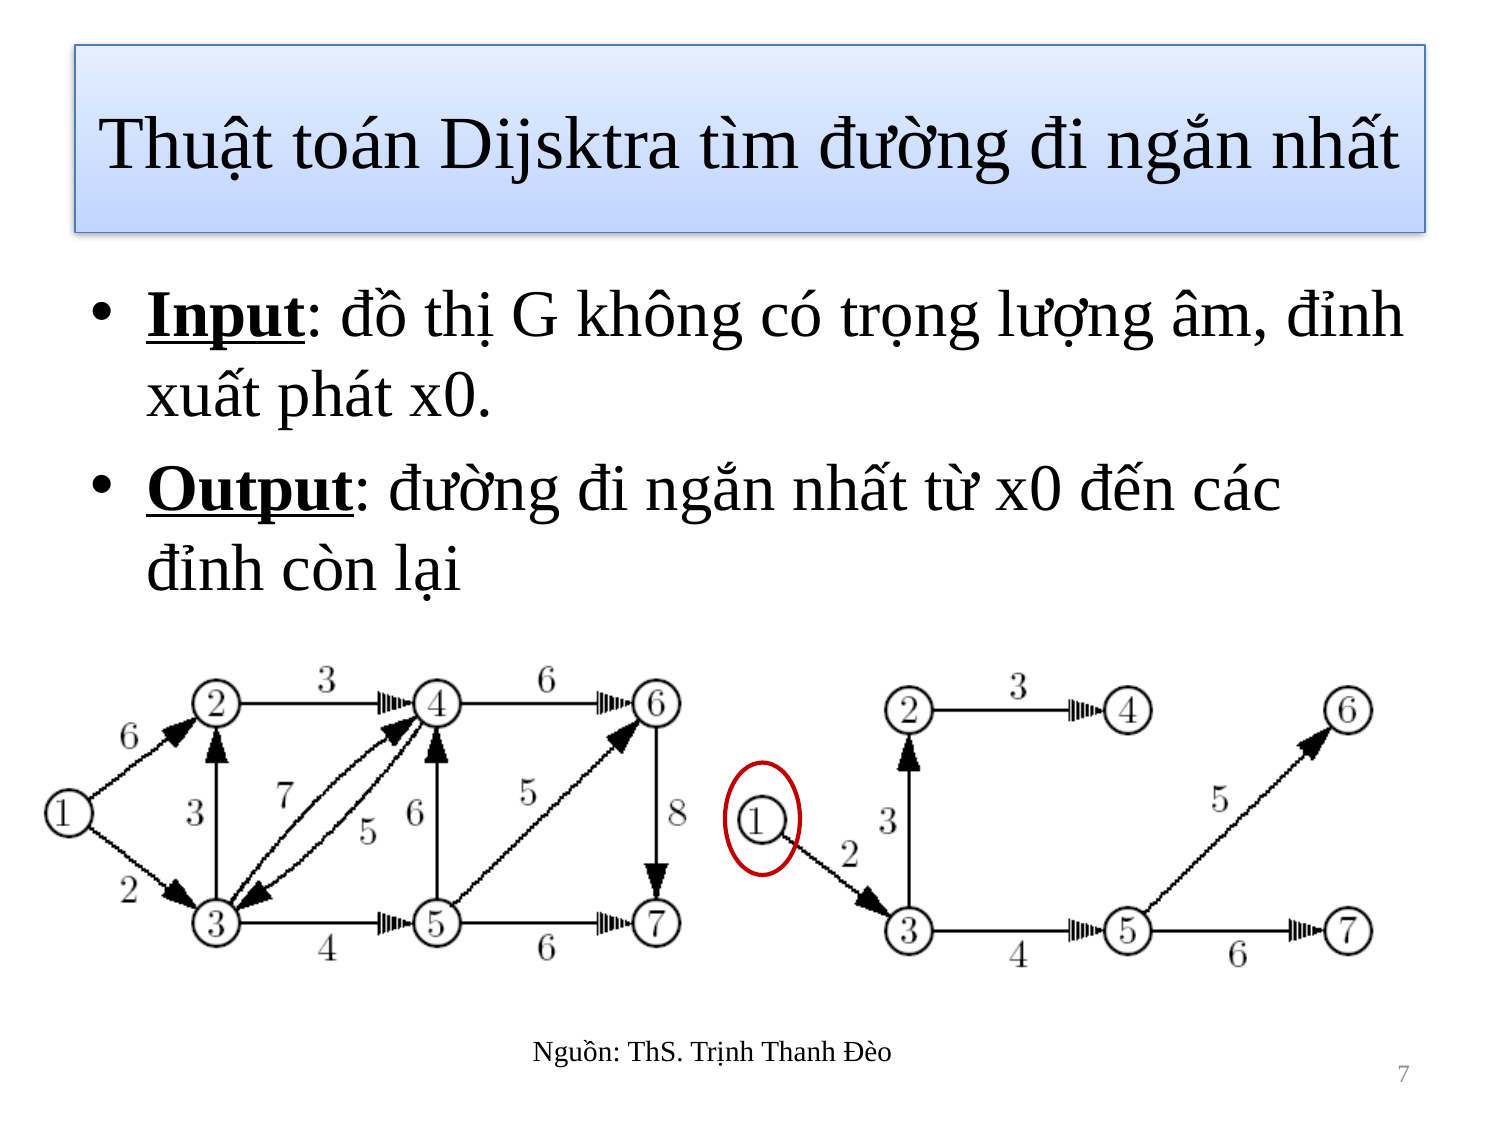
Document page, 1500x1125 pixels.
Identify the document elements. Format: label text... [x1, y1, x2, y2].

slide_number 7 [1074, 1042, 1425, 1103]
title Thuật toán Dijsktra tìm đường đi ngắn nhất [74, 44, 1426, 233]
picture [724, 662, 1387, 983]
picture [24, 649, 713, 990]
text_box Nguồn: ThS. Trịnh Thanh Đèo [362, 1024, 1063, 1075]
list Input: đồ thị G không có trọng lượng âm, đỉnh xuất phát x0. Output: đường đi ngắn nhất từ x0 đến các đỉnh còn lại [75, 262, 1425, 1005]
